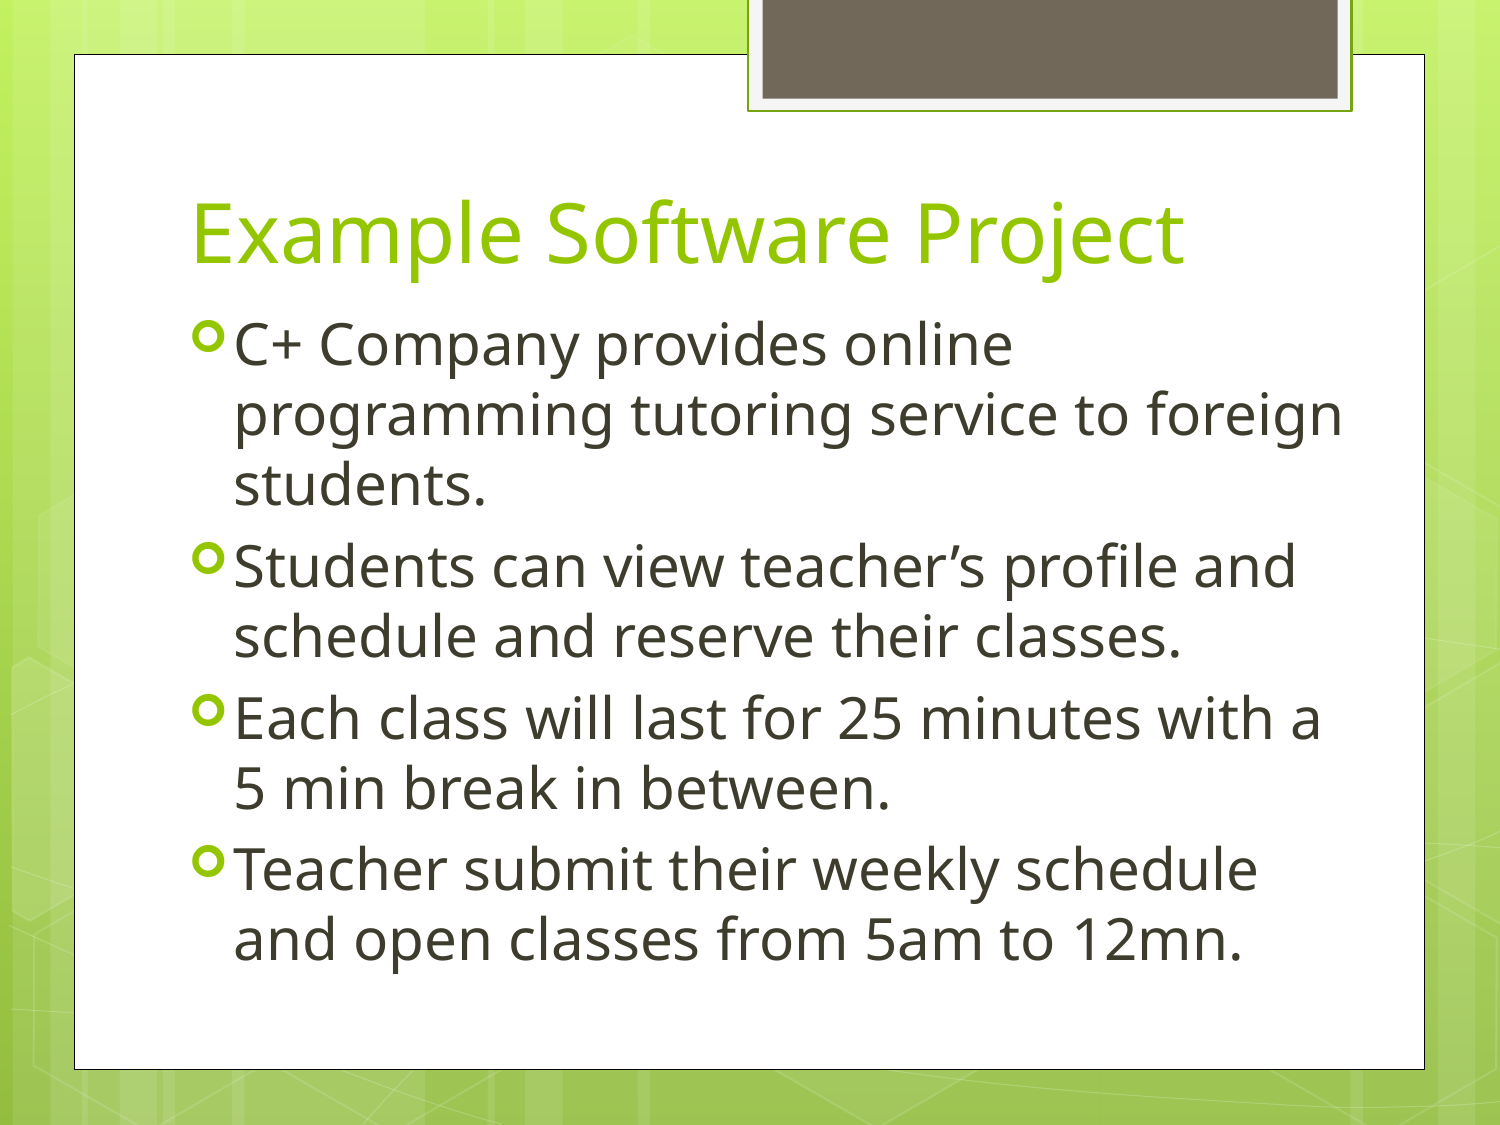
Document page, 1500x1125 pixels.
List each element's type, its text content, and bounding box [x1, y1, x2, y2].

list C+ Company provides online programming tutoring service to foreign students. Students can view teacher’s profile and schedule and reserve their classes. Each class will last for 25 minutes with a 5 min break in between. Teacher submit their weekly schedule and open classes from 5am to 12mn. [162, 299, 1375, 957]
title Example Software Project [174, 99, 1328, 288]
